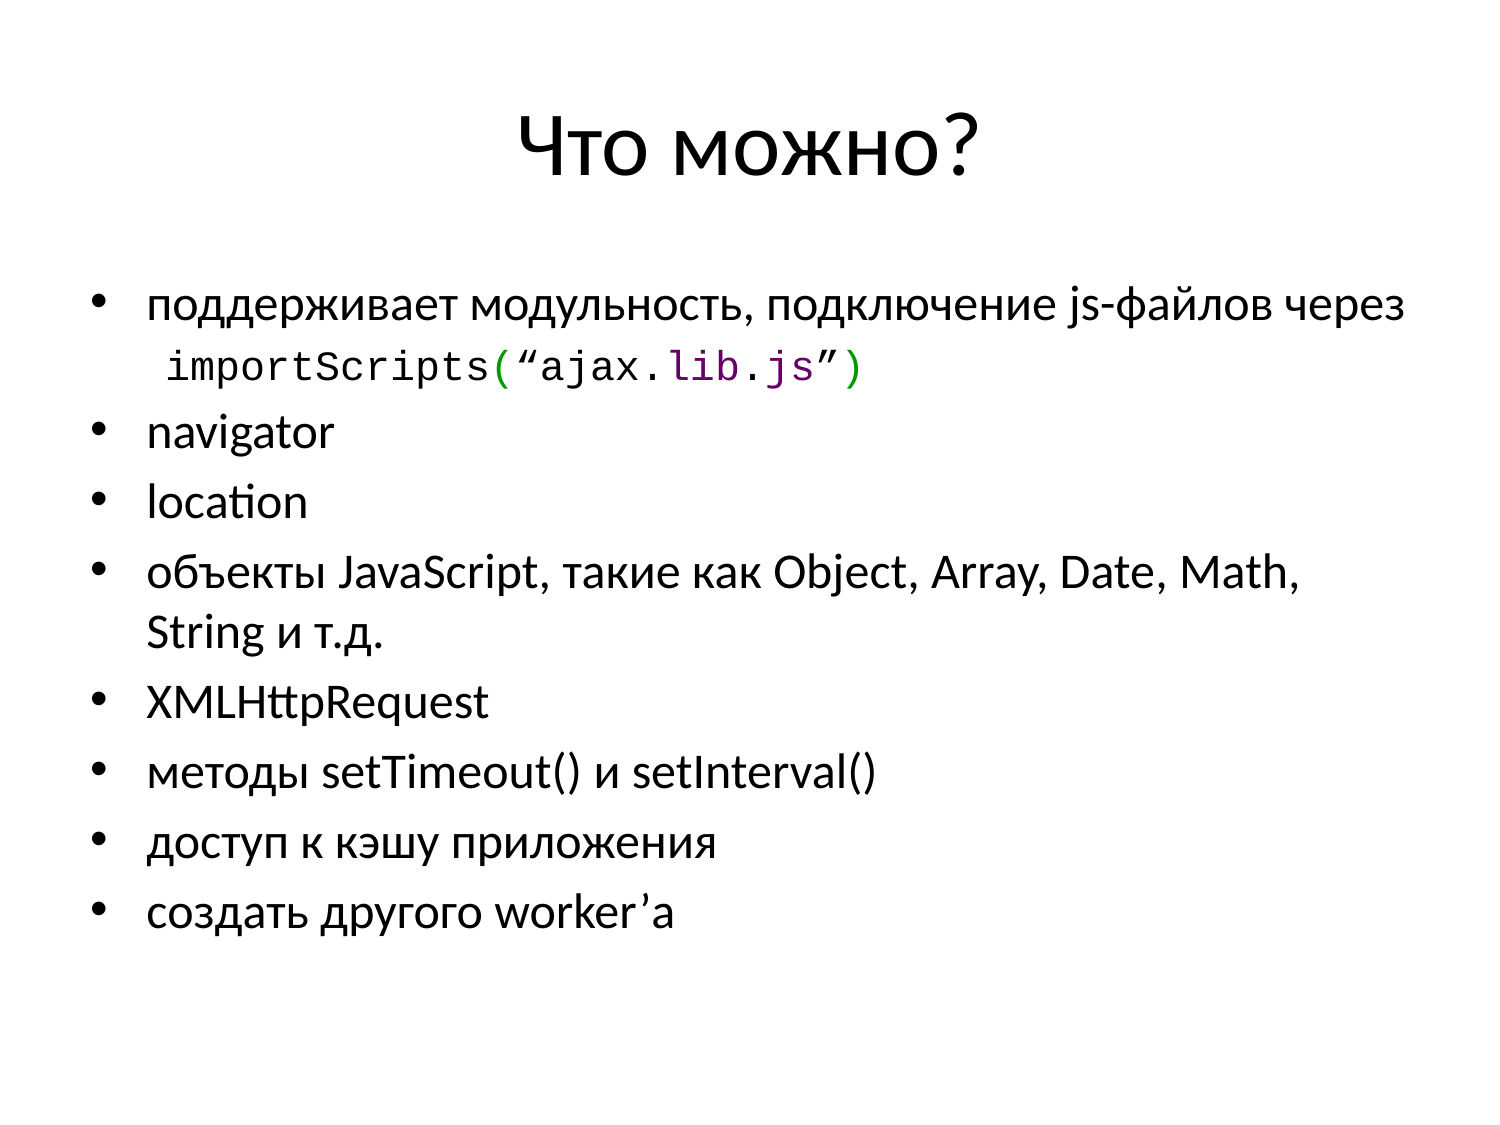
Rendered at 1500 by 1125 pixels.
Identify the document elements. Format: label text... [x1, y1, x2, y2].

title Что можно? [75, 45, 1425, 233]
list поддерживает модульность, подключение js-файлов через importScripts(“ajax.lib.js”) navigator location объекты JavaScript, такие как Object, Array, Date, Math, String и т.д. XMLHttpRequest методы setTimeout() и setInterval() доступ к кэшу приложения создать другого worker’а [75, 262, 1425, 1005]
